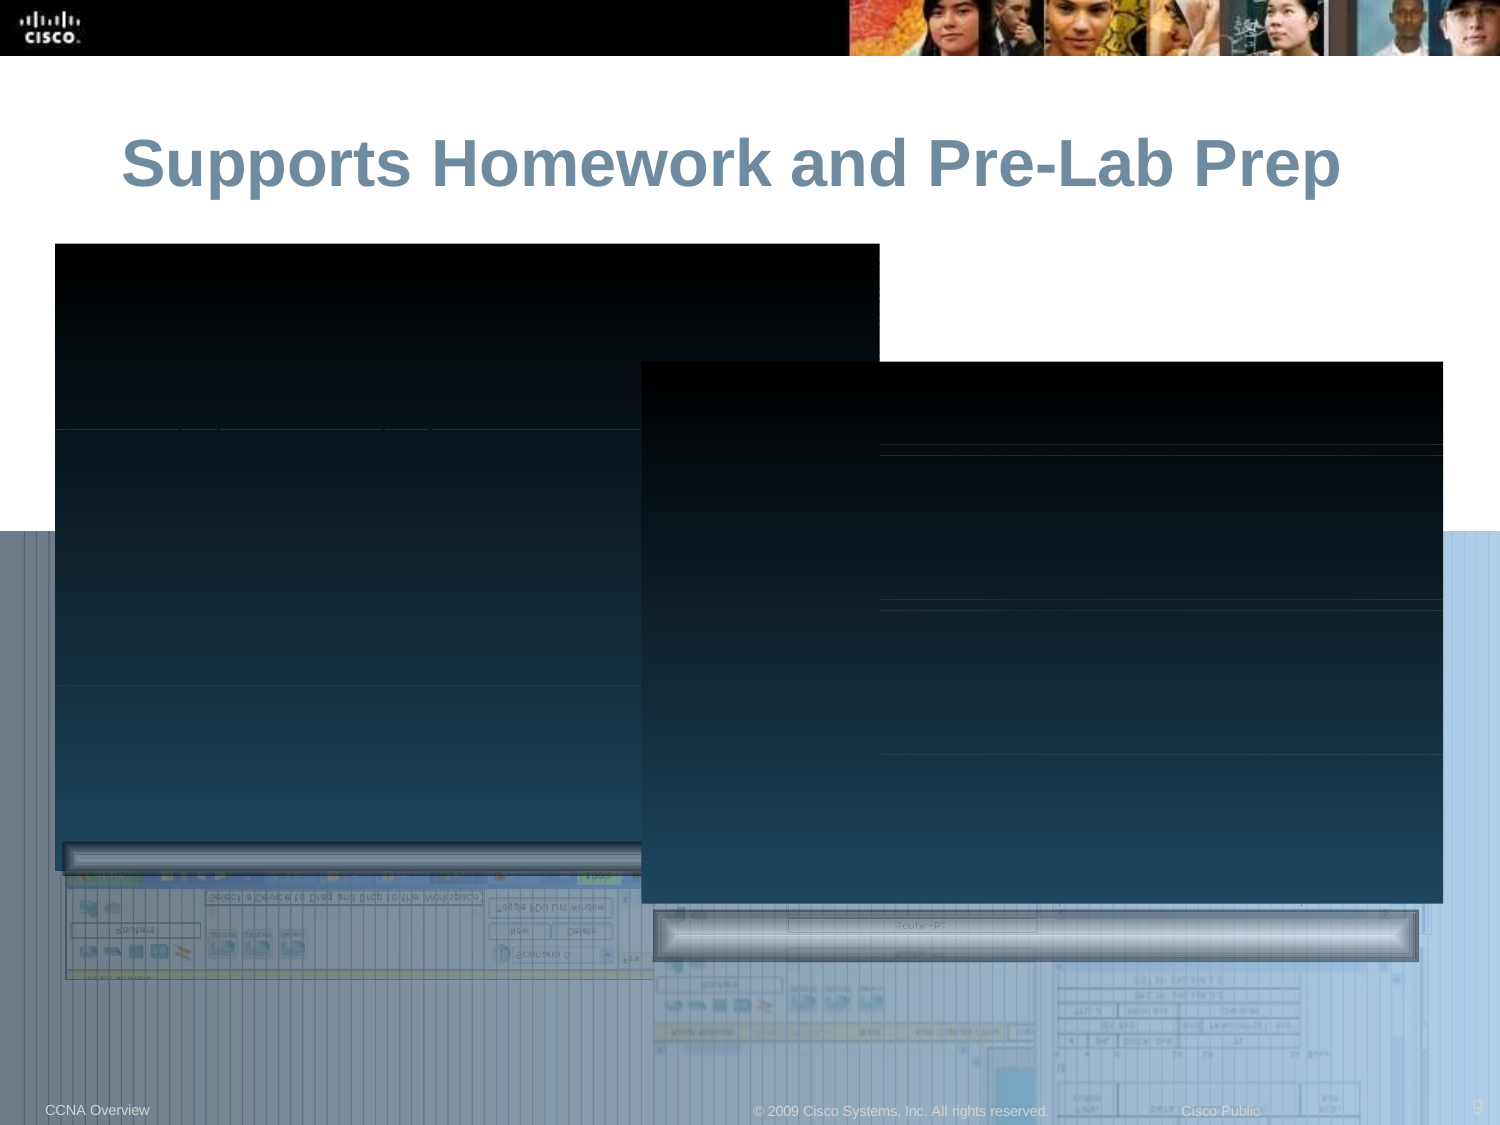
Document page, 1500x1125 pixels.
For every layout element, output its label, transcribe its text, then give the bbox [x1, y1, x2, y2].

text_box [0, 0, 1500, 56]
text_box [0, 243, 1500, 1125]
title Supports Homework and Pre-Lab Prep [118, 117, 1347, 242]
